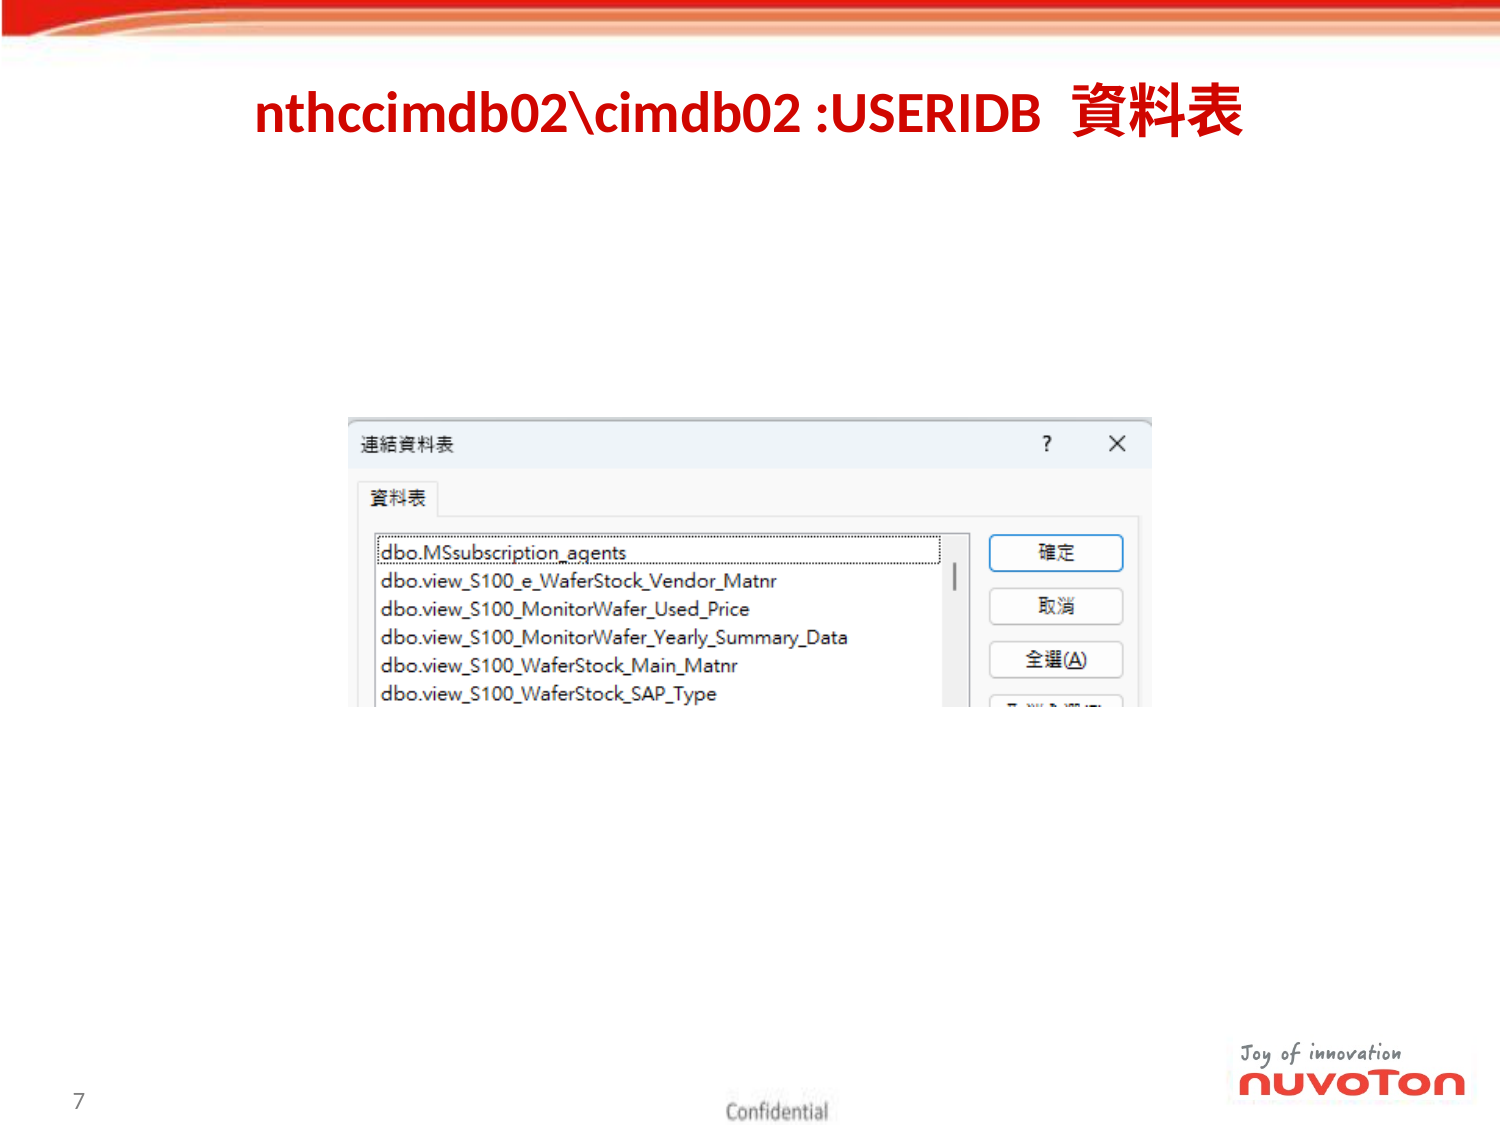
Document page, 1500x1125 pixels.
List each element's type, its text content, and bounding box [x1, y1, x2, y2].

picture [1, 0, 1500, 1125]
title nthccimdb02\cimdb02 :USERIDB 資料表 [75, 66, 1425, 149]
slide_number 6 [0, 1069, 160, 1125]
